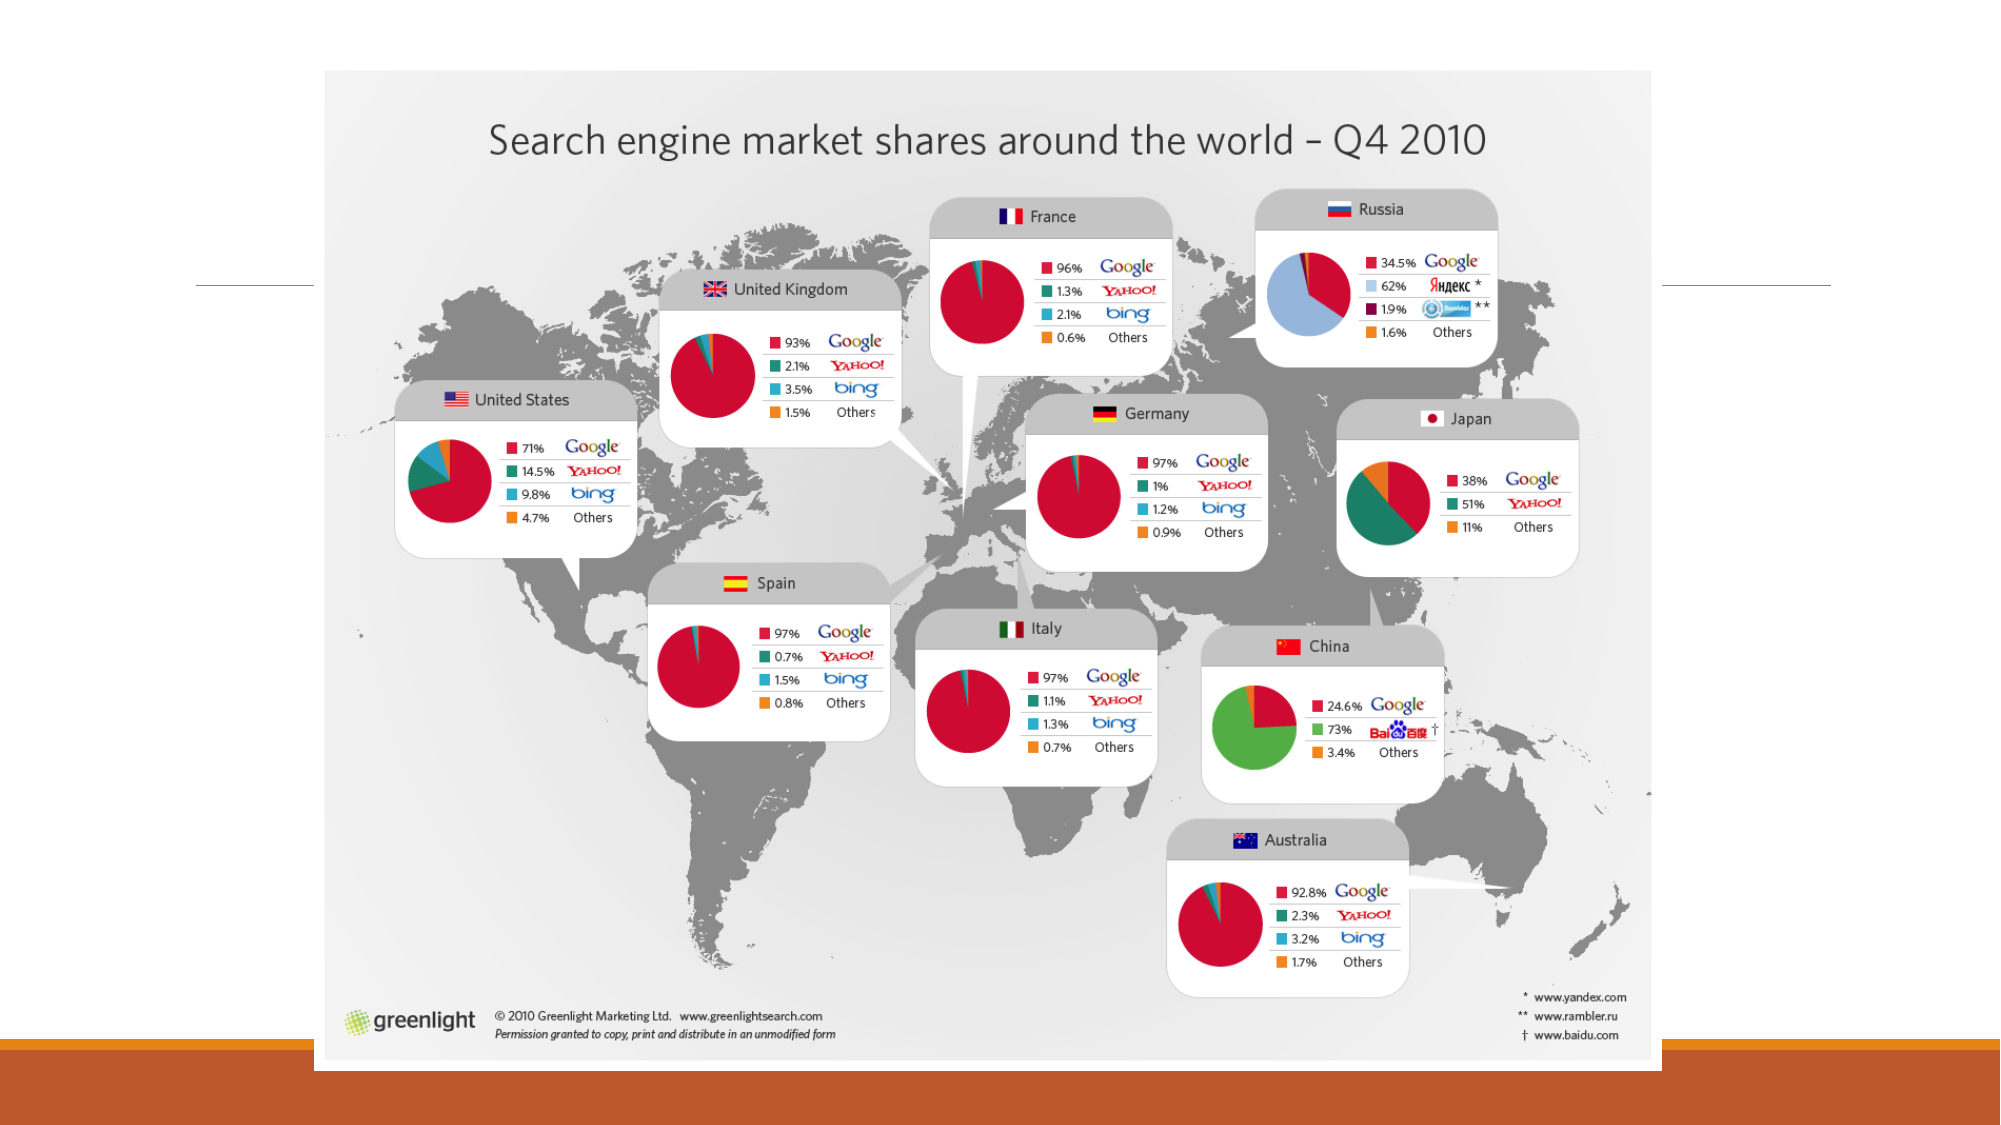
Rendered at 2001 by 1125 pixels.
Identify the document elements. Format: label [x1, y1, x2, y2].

picture [314, 59, 1662, 1071]
